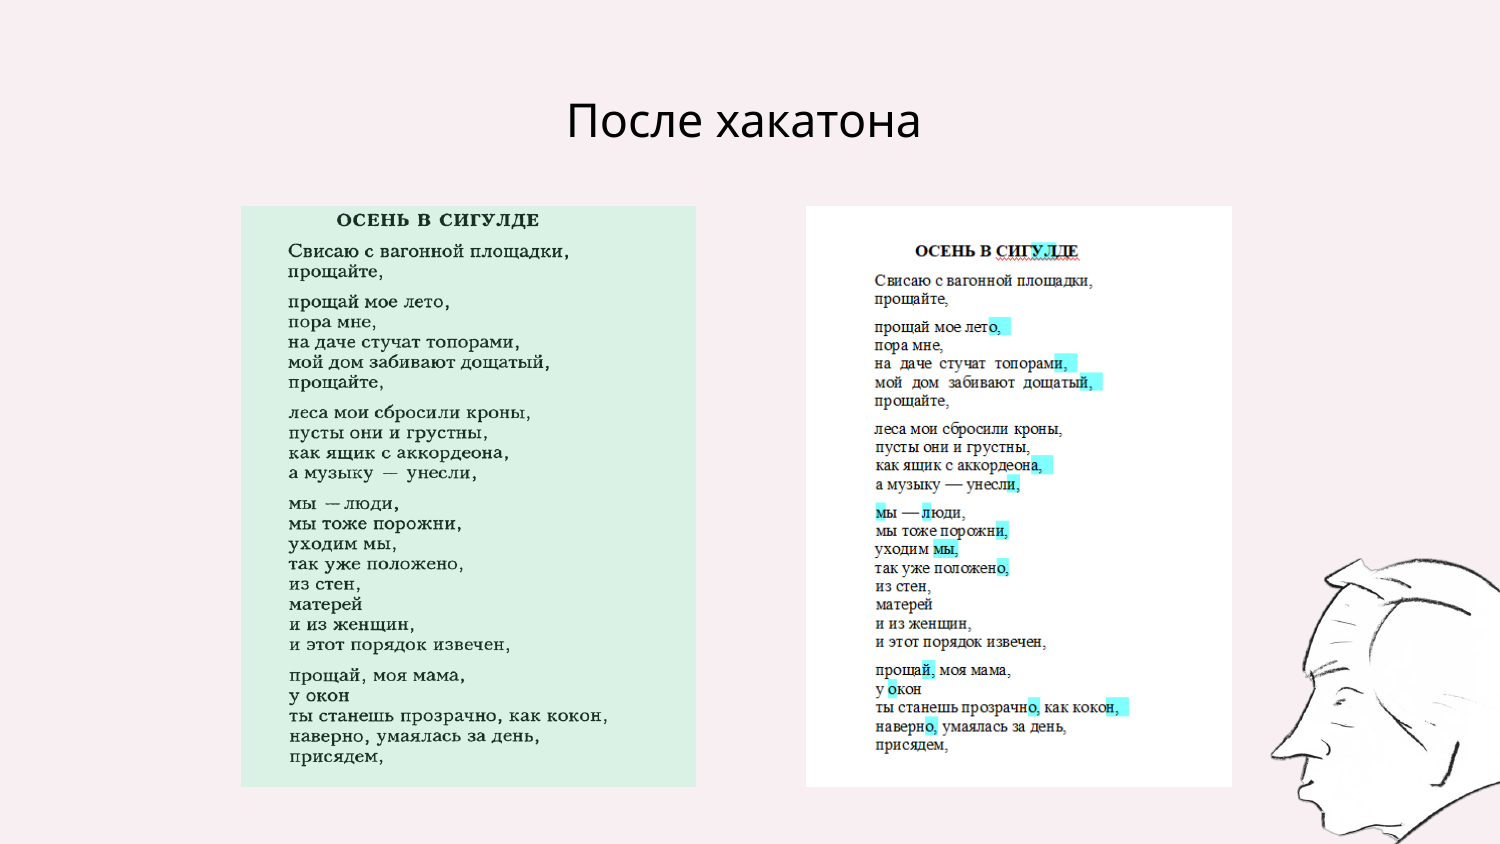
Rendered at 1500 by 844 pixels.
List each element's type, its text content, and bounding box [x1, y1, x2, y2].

picture [241, 206, 696, 787]
picture [806, 206, 1232, 787]
title После хакатона [51, 72, 1449, 167]
picture [1257, 514, 1500, 844]
